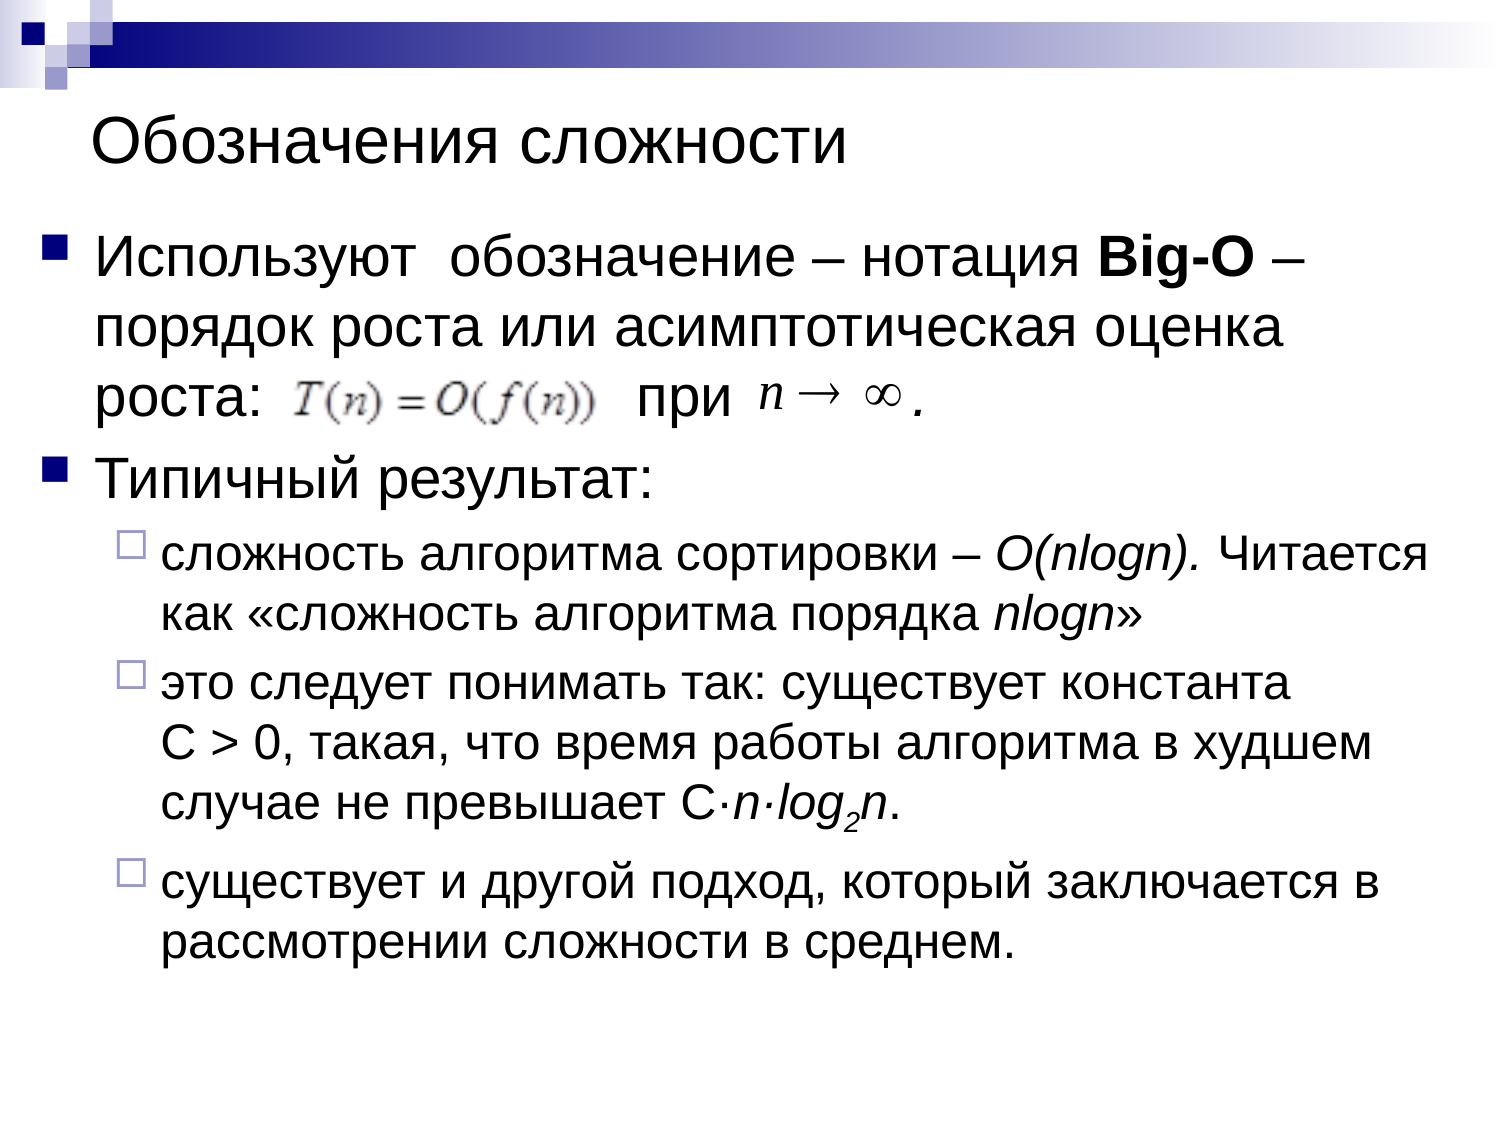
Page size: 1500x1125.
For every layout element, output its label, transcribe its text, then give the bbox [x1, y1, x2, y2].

title Обозначения сложности [75, 75, 1425, 200]
picture [289, 373, 609, 441]
list Используют обозначение – нотация Big-O – порядок роста или асимптотическая оценка роста: при . Типичный результат: сложность алгоритма сортировки – О(nlogn). Читается как «сложность алгоритма порядка nlogn» это следует понимать так: существует константа C > 0, такая, что время работы алгоритма в худшем случае не превышает C·n·log2n. существует и другой подход, который заключается в рассмотрении сложности в среднем. [23, 210, 1454, 1043]
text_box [750, 373, 911, 424]
